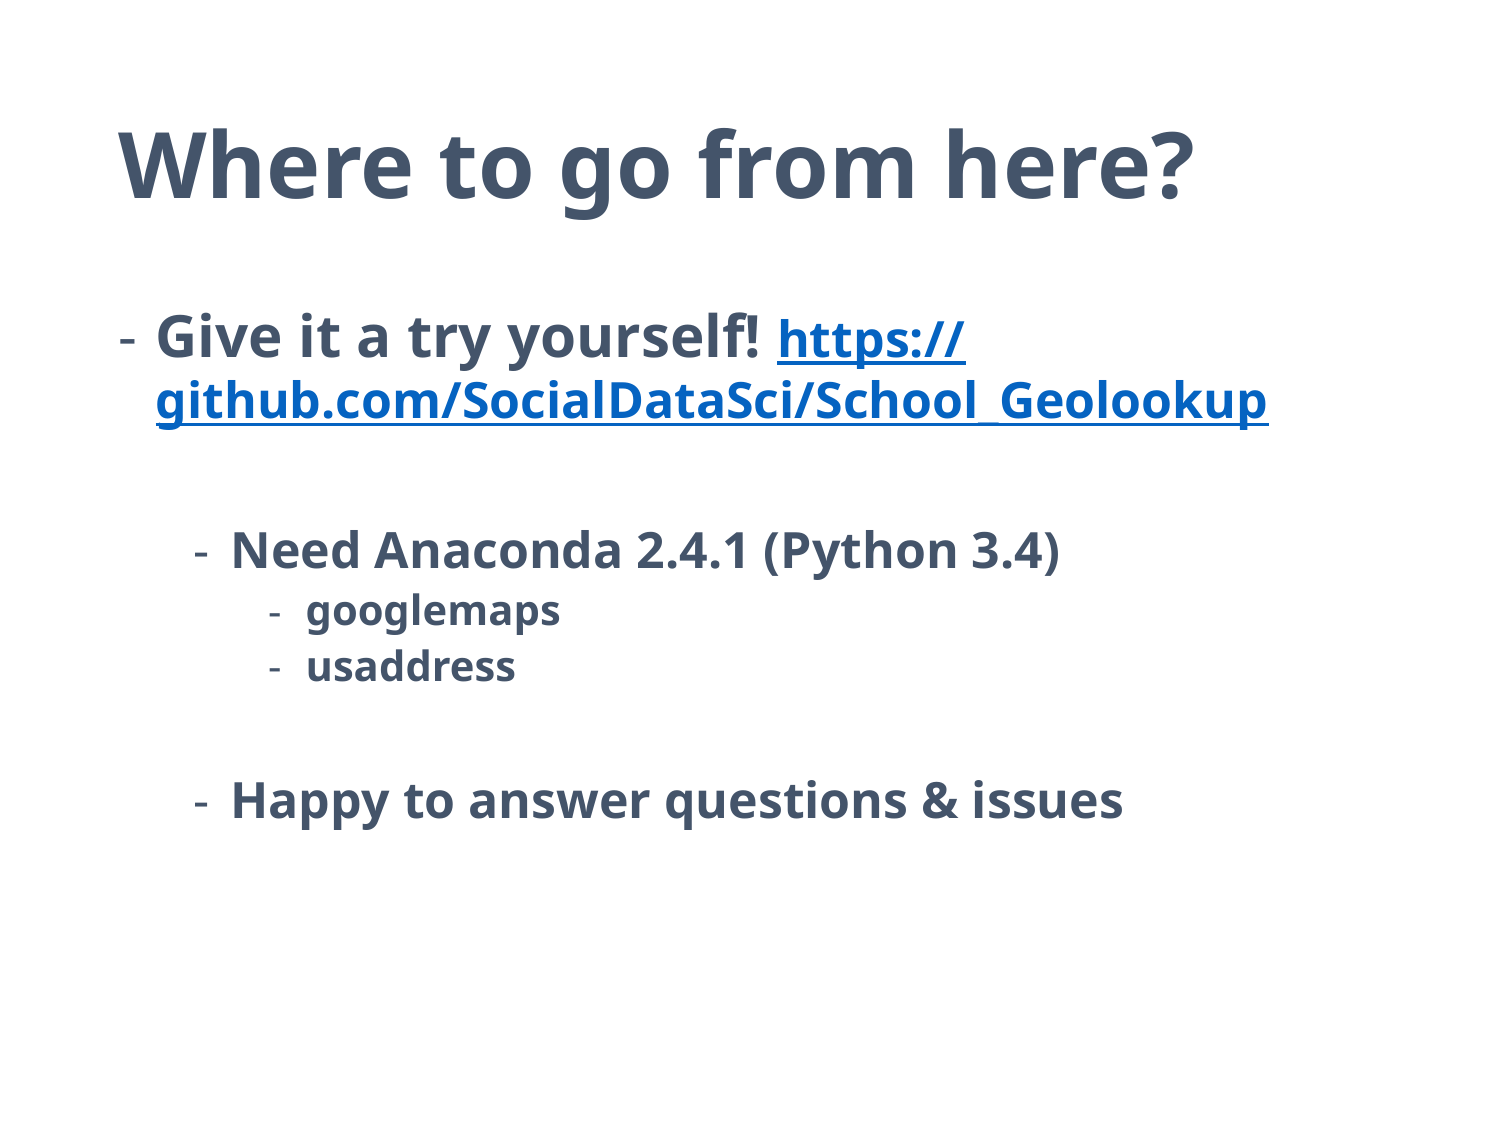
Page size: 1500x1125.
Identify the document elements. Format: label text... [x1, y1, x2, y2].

list Give it a try yourself! https://github.com/SocialDataSci/School_Geolookup Need Anaconda 2.4.1 (Python 3.4) googlemaps usaddress Happy to answer questions & issues [103, 299, 1397, 1014]
title Where to go from here? [103, 59, 1397, 278]
